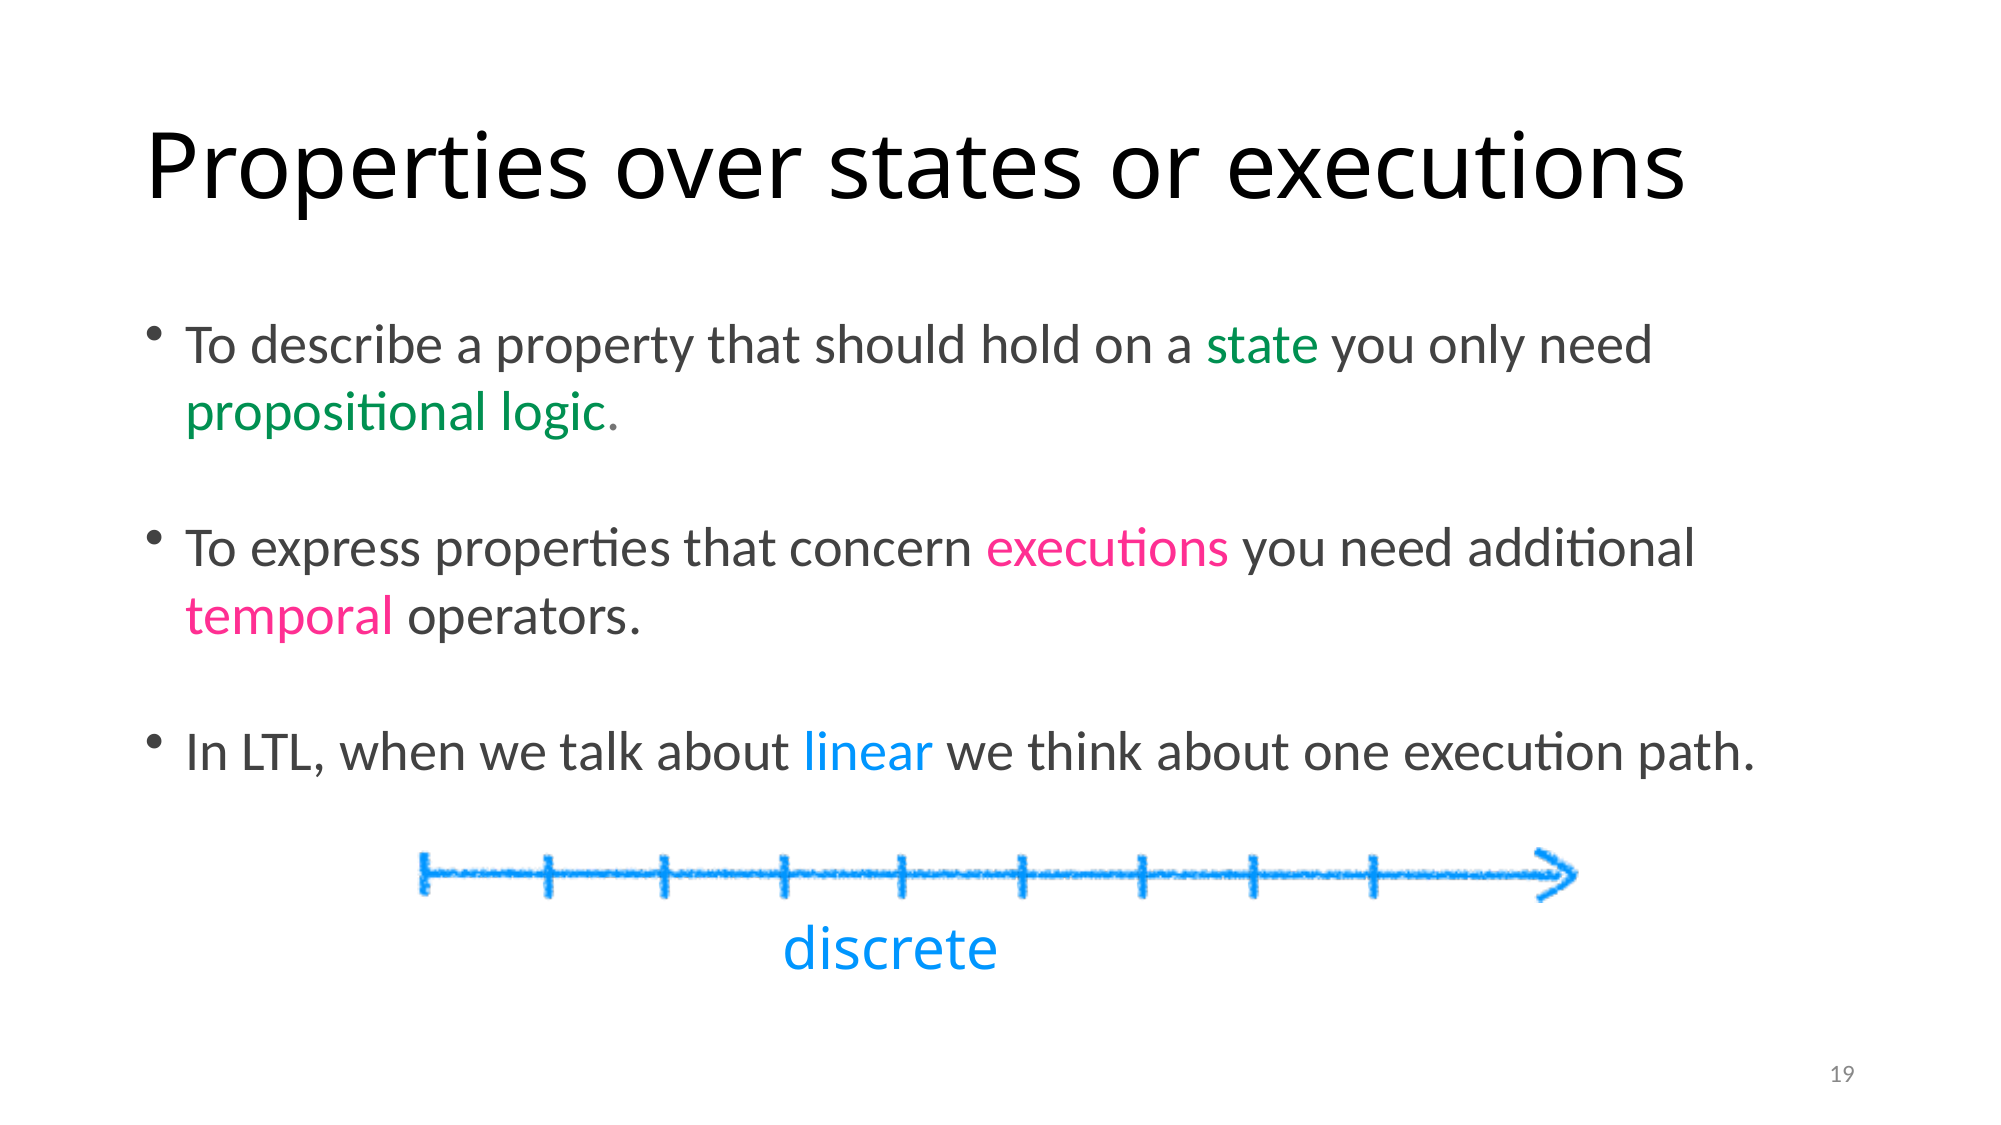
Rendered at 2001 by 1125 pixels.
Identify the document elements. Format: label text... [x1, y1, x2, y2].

slide_number 19 [1819, 1051, 1863, 1094]
picture [414, 846, 1585, 906]
title Properties over states or executions [136, 59, 1863, 278]
list To describe a property that should hold on a state you only need propositional logic. To express properties that concern executions you need additional temporal operators. In LTL, when we talk about linear we think about one execution path. [136, 298, 1863, 1014]
text_box discrete [776, 905, 1005, 988]
